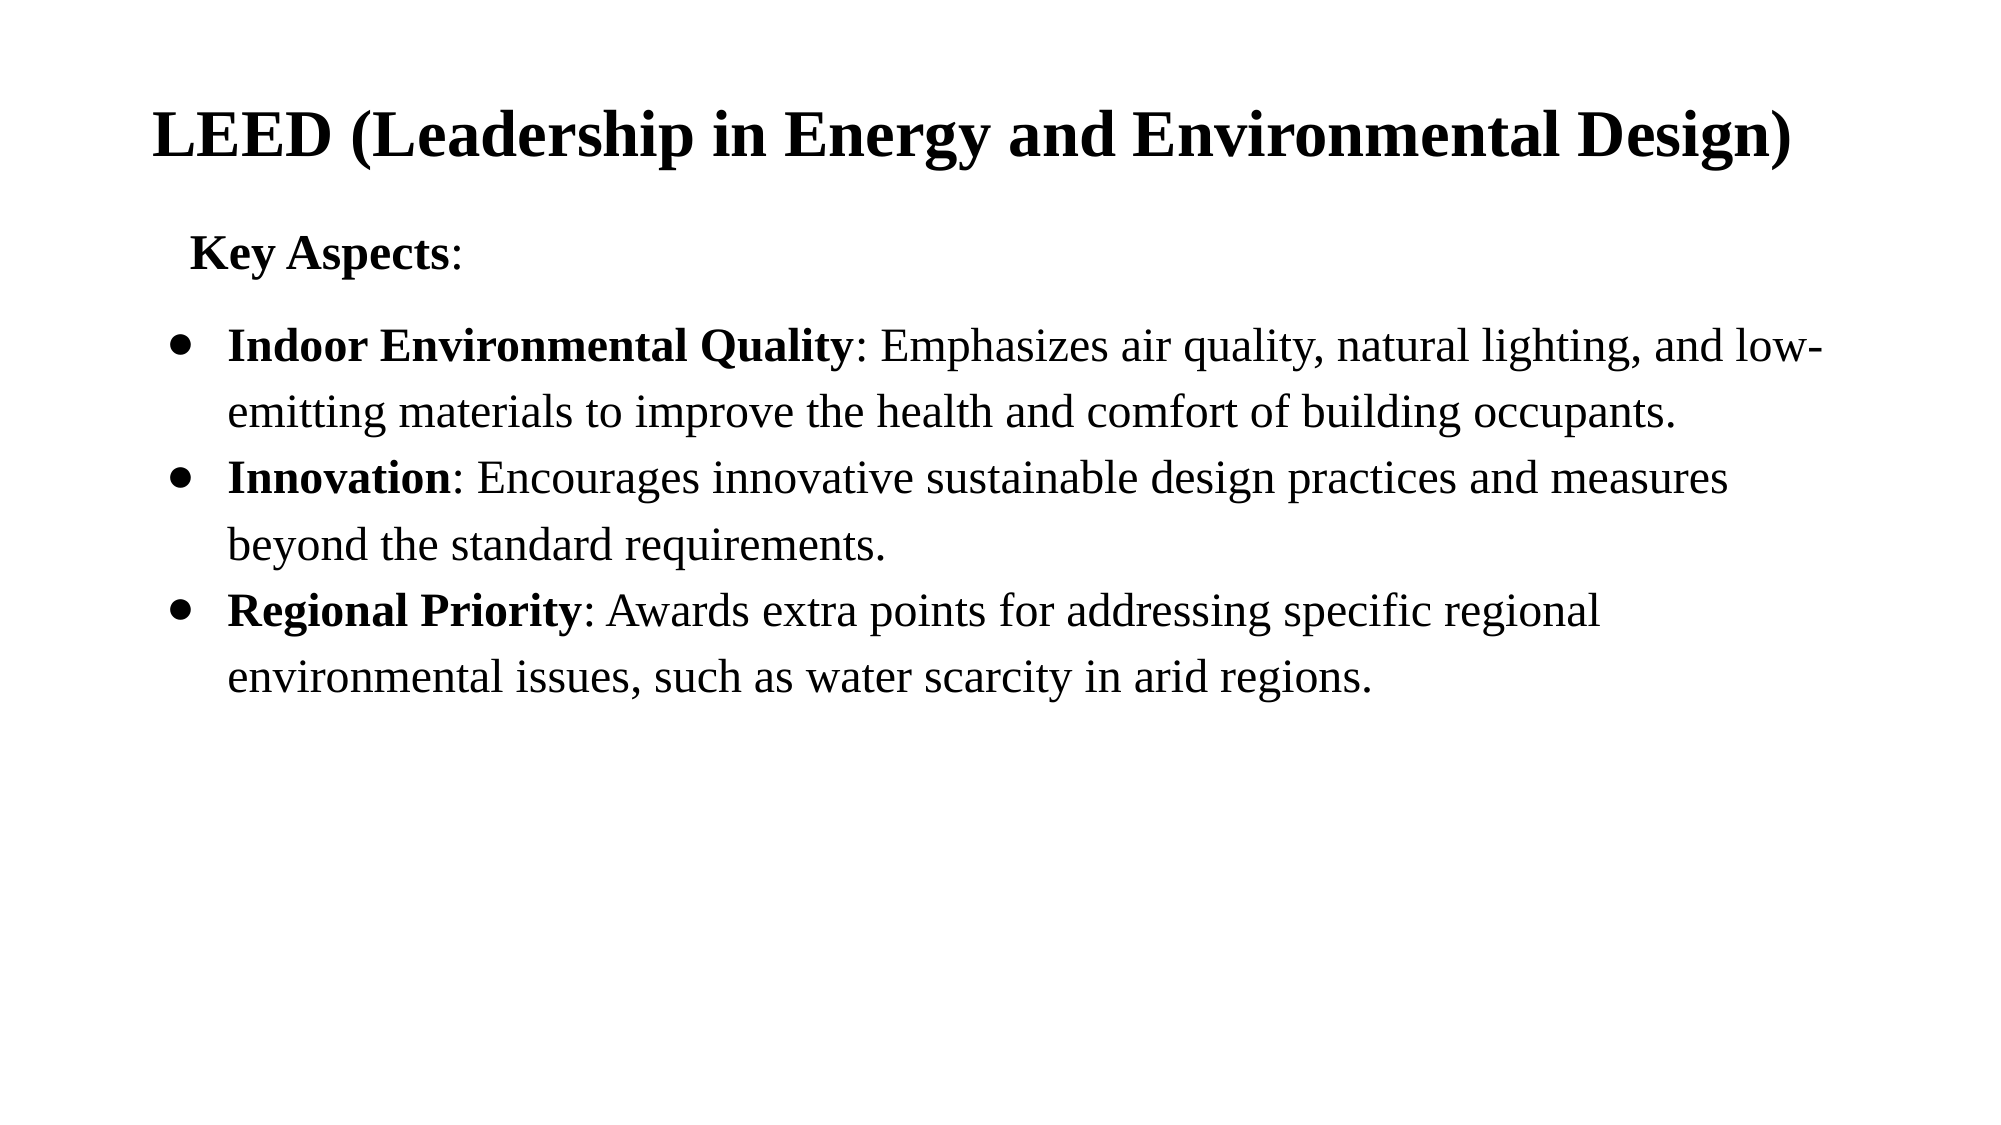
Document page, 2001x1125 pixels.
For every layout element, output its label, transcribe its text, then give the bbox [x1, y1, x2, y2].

title LEED (Leadership in Energy and Environmental Design) [137, 59, 1863, 188]
list Key Aspects: Indoor Environmental Quality: Emphasizes air quality, natural lighting, and low-emitting materials to improve the health and comfort of building occupants. Innovation: Encourages innovative sustainable design practices and measures beyond the standard requirements. Regional Priority: Awards extra points for addressing specific regional environmental issues, such as water scarcity in arid regions. [137, 203, 1863, 1046]
